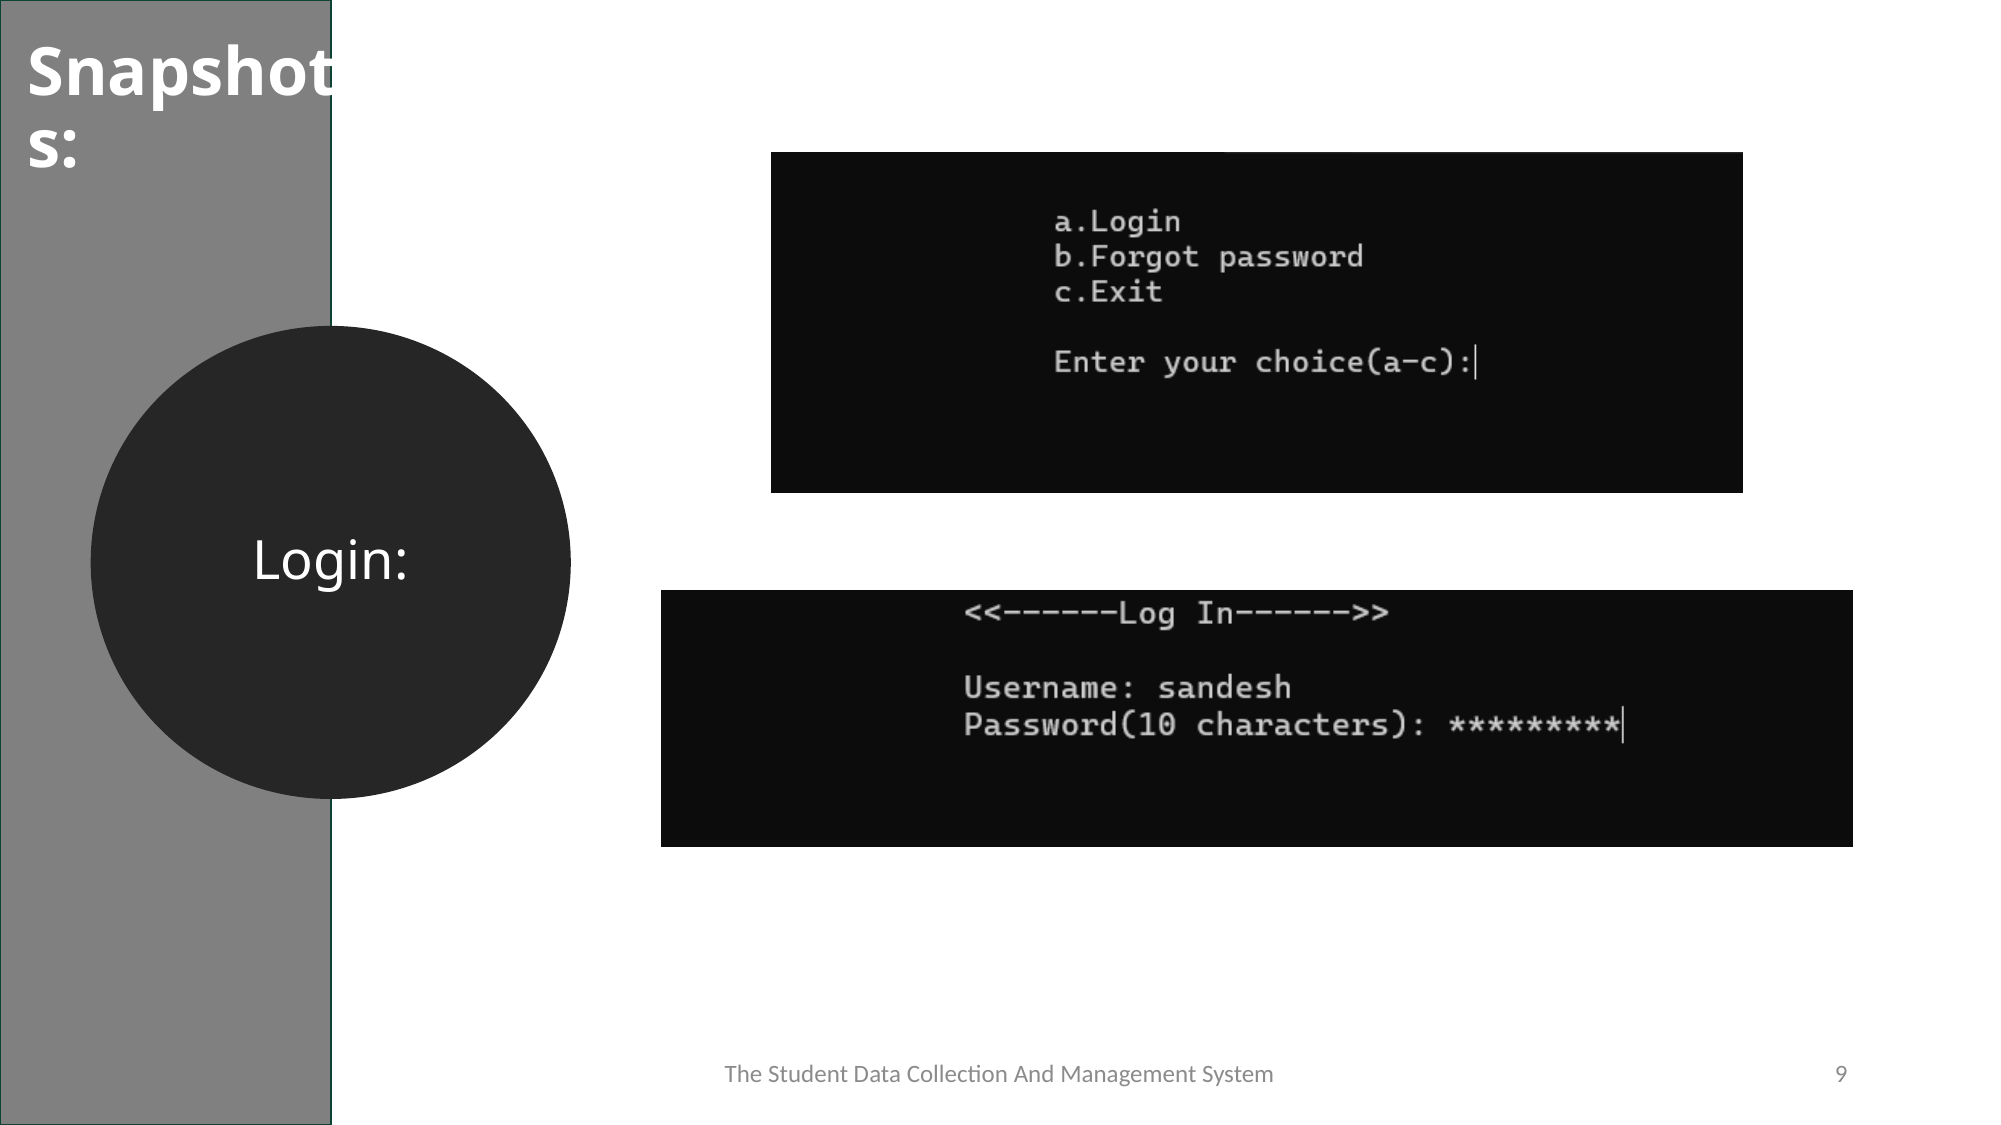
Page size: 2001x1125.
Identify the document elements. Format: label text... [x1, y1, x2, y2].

title Snapshots: [12, 0, 386, 220]
slide_number 9 [1412, 1042, 1863, 1103]
text_box Login: [105, 340, 557, 785]
picture [661, 590, 1853, 847]
picture [770, 152, 1743, 493]
footer The Student Data Collection And Management System [662, 1042, 1338, 1103]
text_box [0, 0, 332, 1125]
